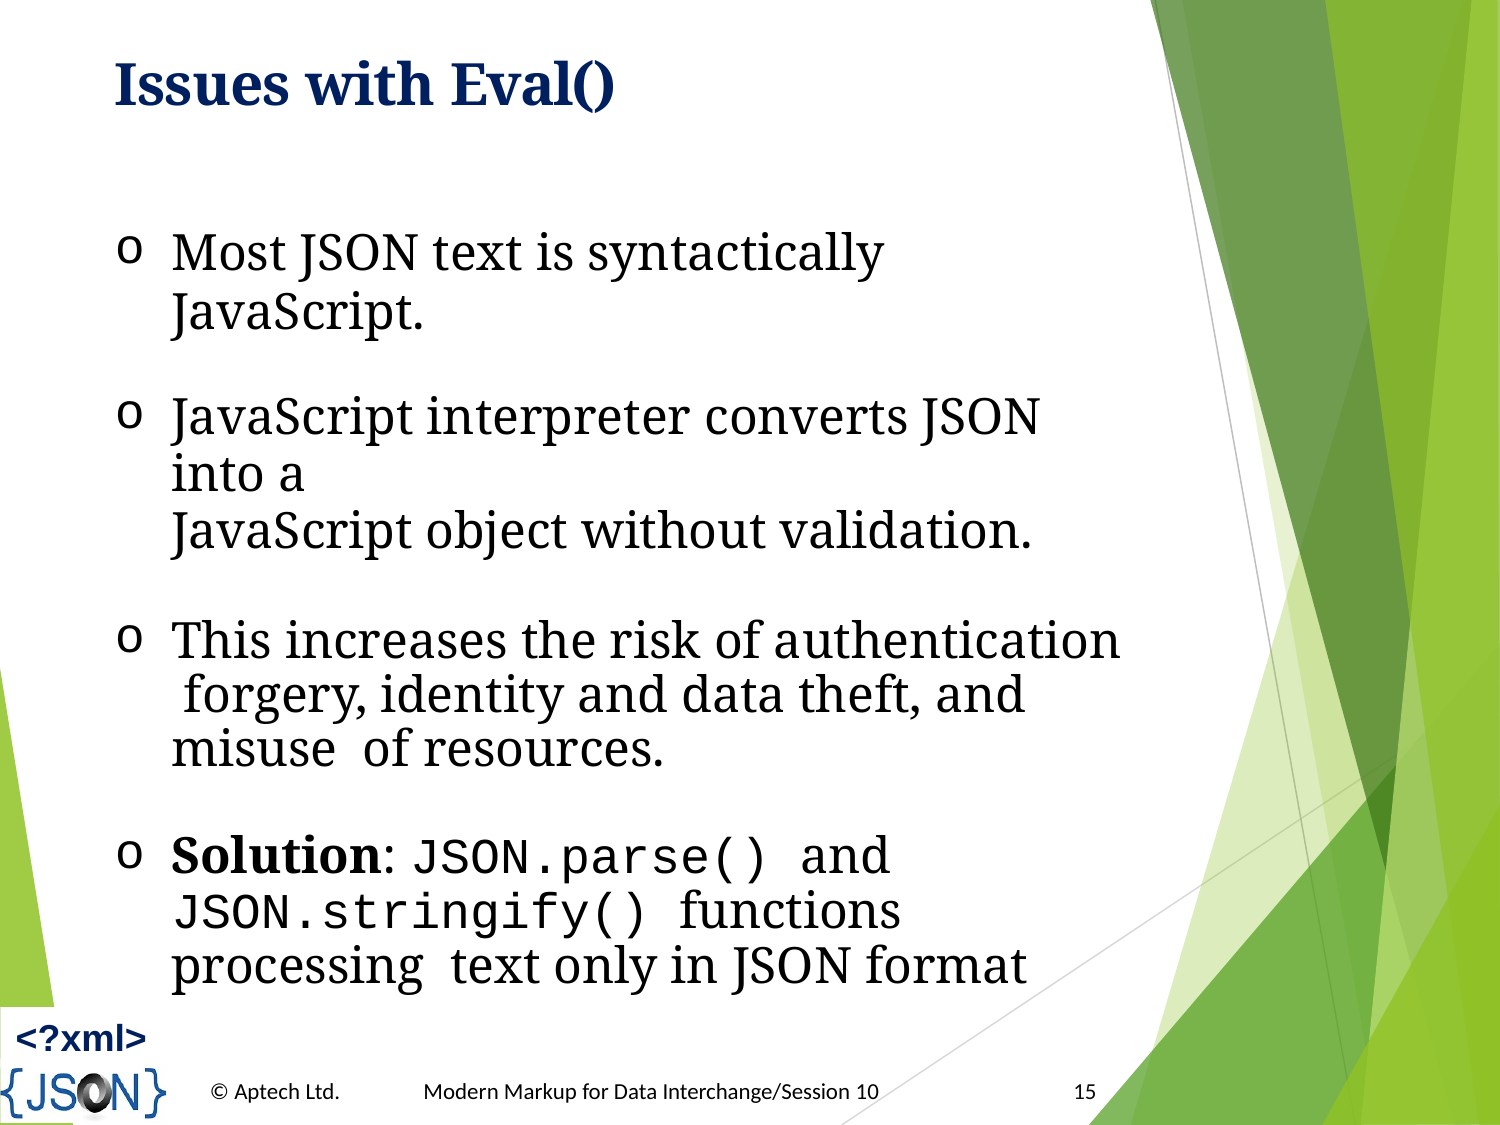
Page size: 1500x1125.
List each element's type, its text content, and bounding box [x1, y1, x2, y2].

slide_number Modern Markup for Data Interchange/Session 10 [421, 1080, 883, 1125]
footer © Aptech Ltd. [207, 1080, 343, 1125]
text_box <?xml> [13, 1015, 149, 1060]
picture [0, 1068, 167, 1123]
title Issues with Eval() [112, 45, 632, 217]
slide_number 15 [1069, 1080, 1101, 1125]
text_box Most JSON text is syntactically JavaScript. JavaScript interpreter converts JSON into a JavaScript object without validation. This increases the risk of authentication forgery, identity and data theft, and misuse of resources. Solution: JSON.parse() and JSON.stringify() functions processing text only in JSON format [112, 217, 1139, 994]
